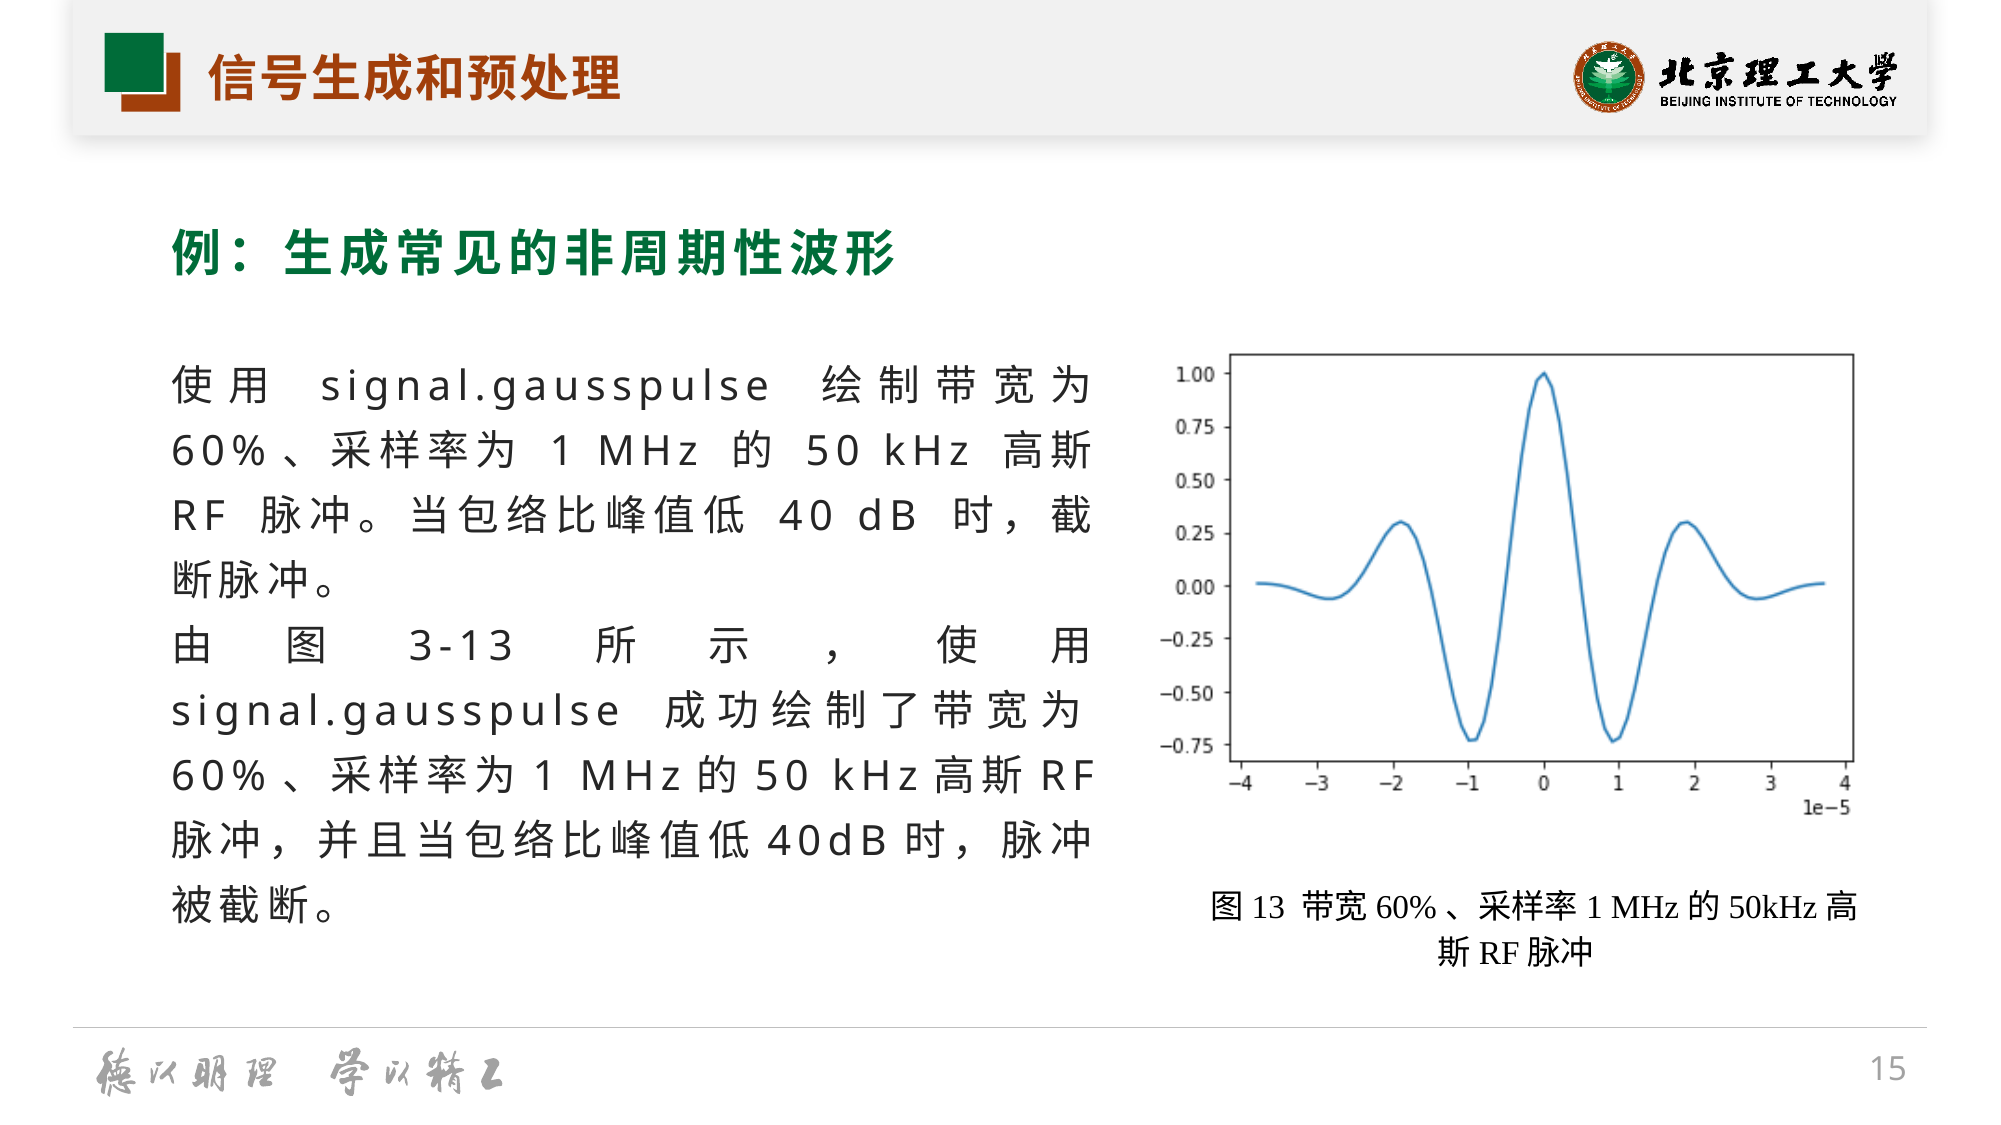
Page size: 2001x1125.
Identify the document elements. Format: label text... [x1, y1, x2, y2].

text_box 图13 带宽60%、采样率1 MHz的50kHz高斯RF脉冲 [1146, 872, 1886, 998]
picture [1573, 41, 1897, 113]
title 信号生成和预处理 [192, 45, 1513, 115]
picture [1146, 343, 1864, 830]
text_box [170, 203, 1099, 832]
